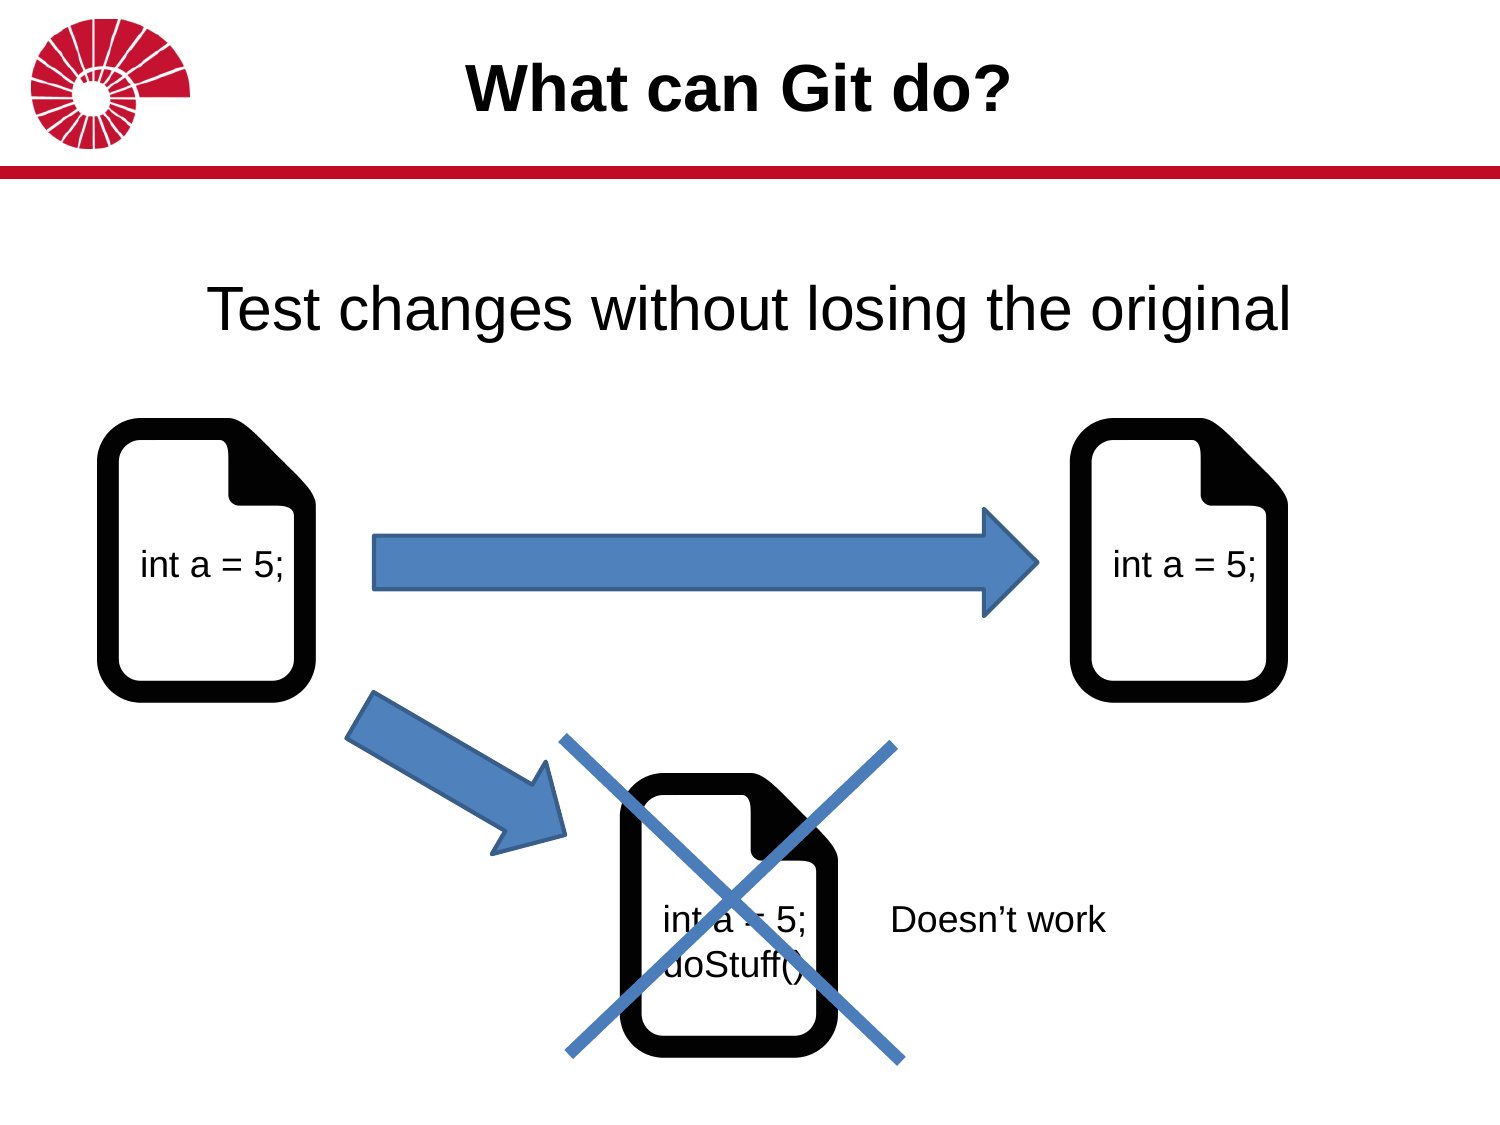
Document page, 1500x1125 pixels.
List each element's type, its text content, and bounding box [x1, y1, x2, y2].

picture [64, 418, 353, 707]
title What can Git do? [64, 37, 1415, 150]
text_box Test changes without losing the original [144, 260, 1355, 351]
picture [1037, 418, 1326, 707]
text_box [568, 744, 895, 1055]
text_box [374, 508, 1032, 617]
text_box [346, 692, 557, 855]
text_box Doesn’t work [905, 887, 1125, 948]
picture [31, 19, 190, 149]
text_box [562, 737, 902, 1062]
